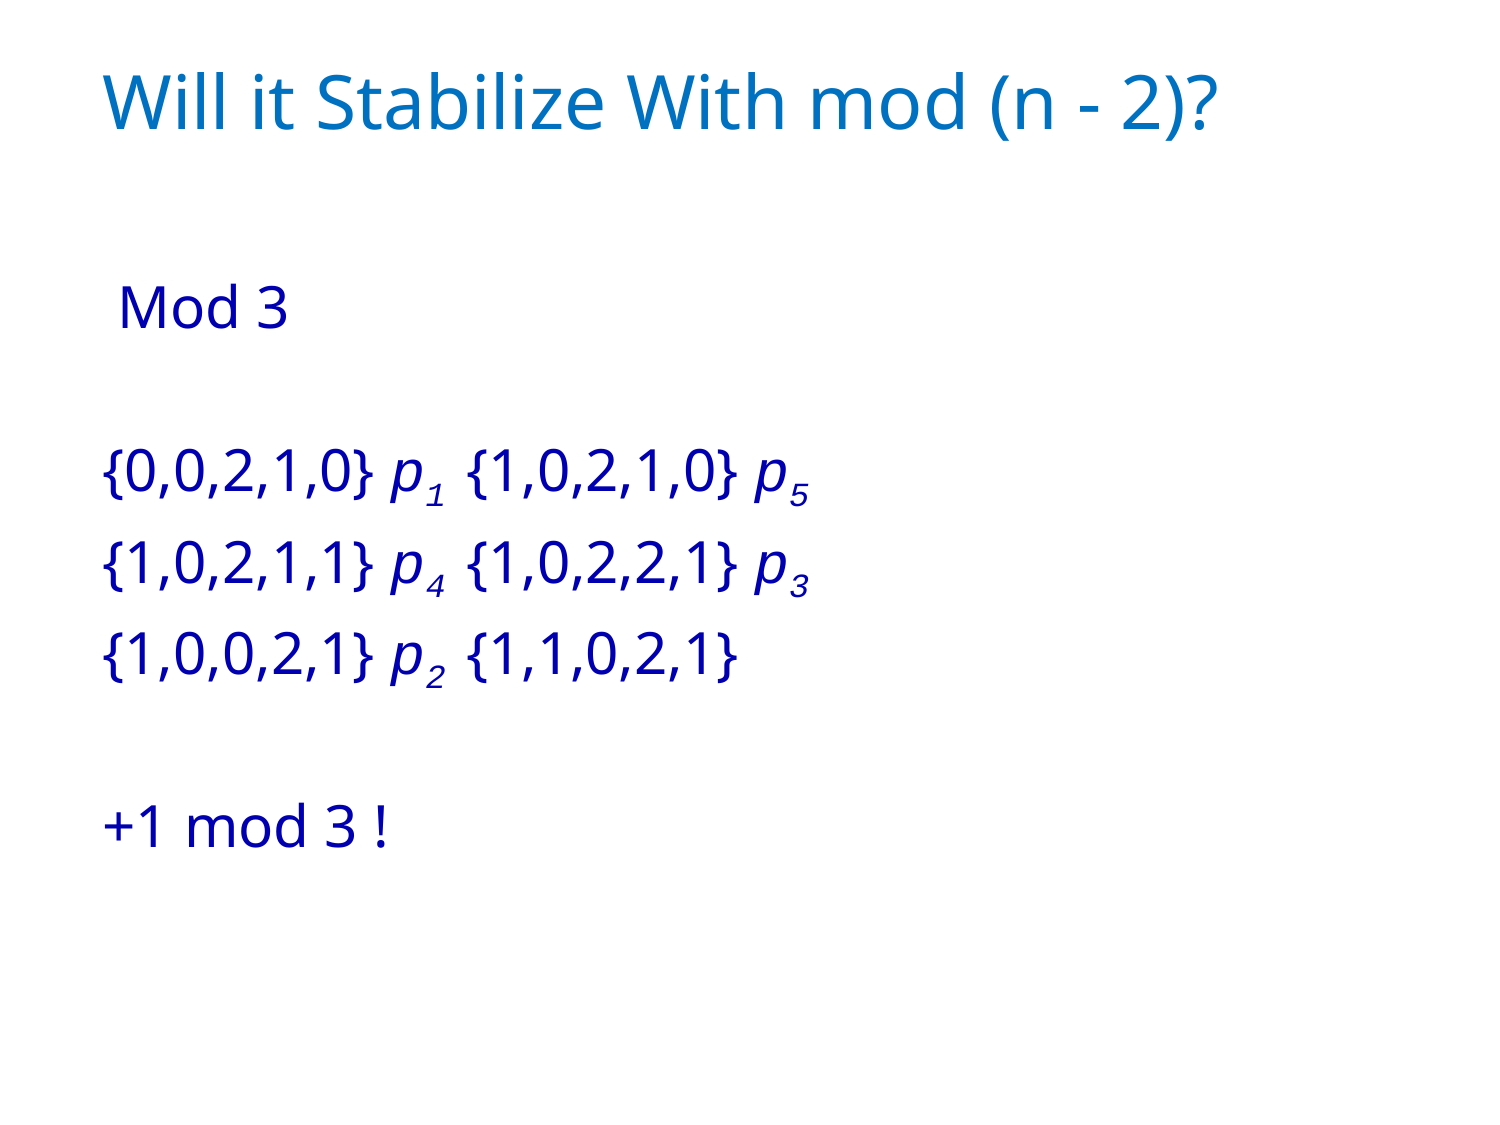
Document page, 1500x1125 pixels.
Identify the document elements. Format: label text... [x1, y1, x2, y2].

list Mod 3 {0,0,2,1,0} p1 {1,0,2,1,0} p5 {1,0,2,1,1} p4 {1,0,2,2,1} p3 {1,0,0,2,1} p2 {1,1,0,2,1} +1 mod 3 ! [87, 262, 1363, 1026]
title Will it Stabilize With mod (n - 2)? [87, 5, 1388, 194]
